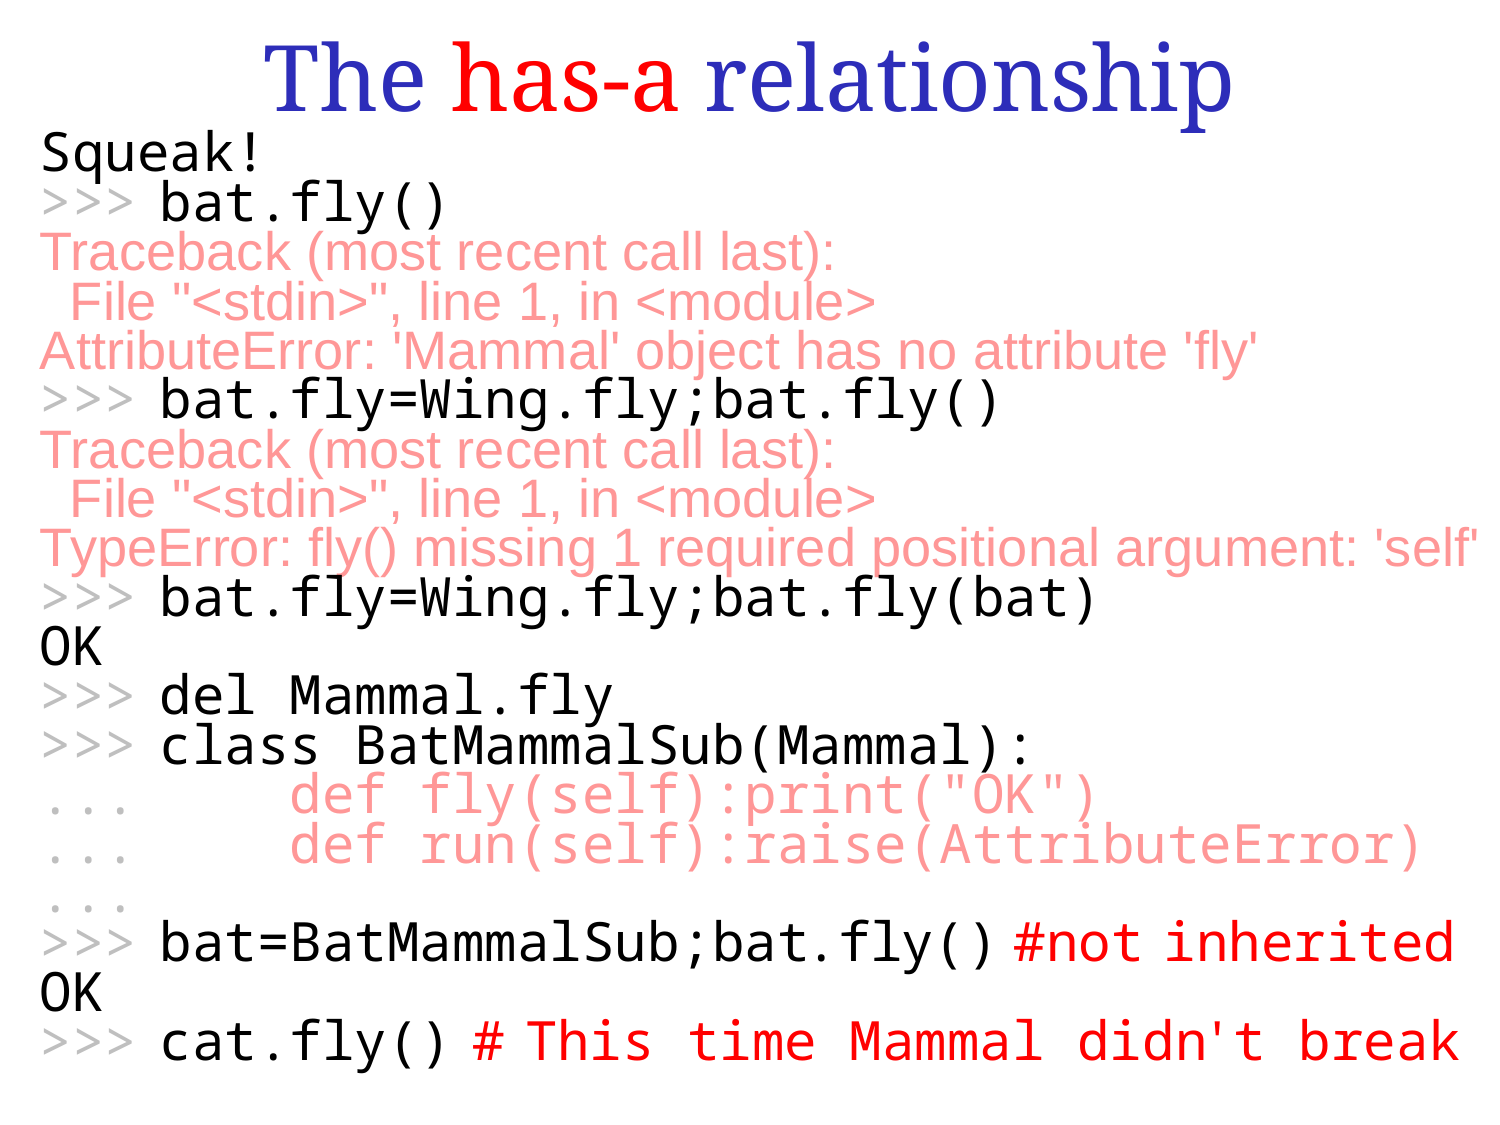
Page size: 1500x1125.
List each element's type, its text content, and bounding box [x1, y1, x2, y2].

text_box >>> >>> ... ... ... >>> >>> [24, 668, 163, 1124]
text_box The has-a relationship [0, 12, 1500, 138]
text_box Squeak! >>> bat.fly() Traceback (most recent call last): File "<stdin>", line 1, in <module> AttributeError: 'Mammal' object has no attribute 'fly' >>> bat.fly=Wing.fly;bat.fly() Traceback (most recent call last): File "<stdin>", line 1, in <module> TypeError: fly() missing 1 required positional argument: 'self' >>> bat.fly=Wing.fly;bat.fly(bat) OK >>> del Mammal.fly >>> class BatMammalSub(Mammal): ... def fly(self):print("OK") ... def run(self):raise(AttributeError) >>> bat=BatMammalSub;bat.fly() #not inherited OK >>> cat.fly() # This time Mammal didn't break [24, 125, 1500, 1124]
